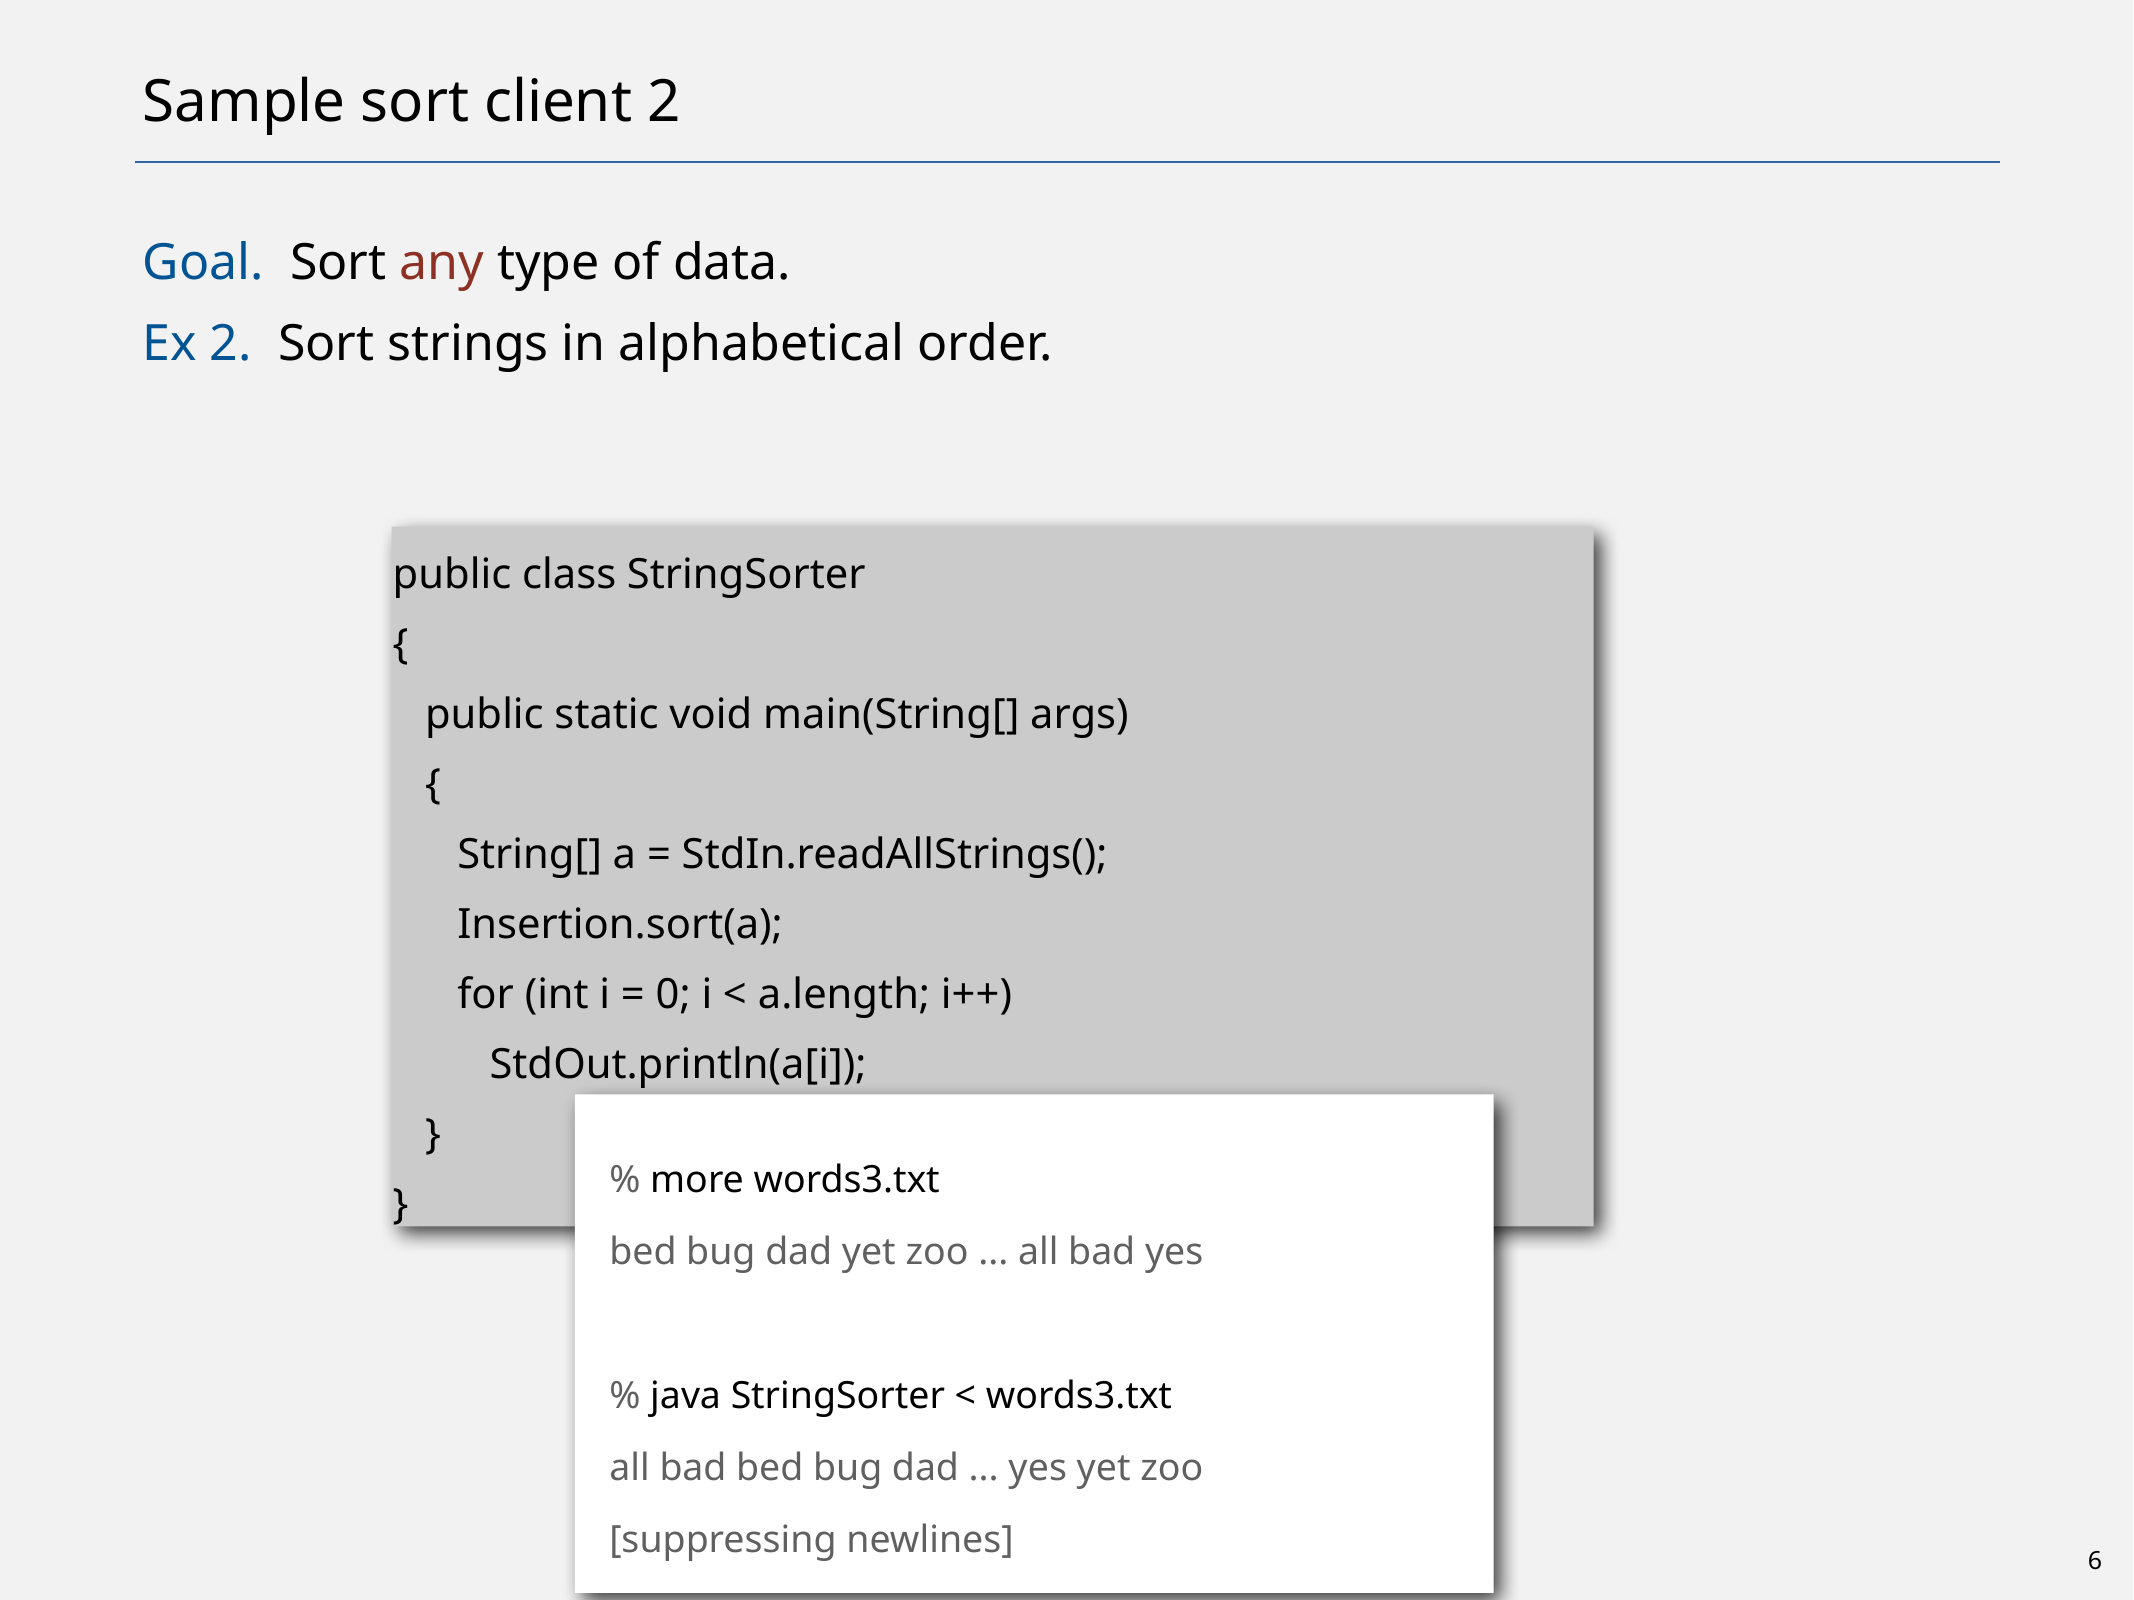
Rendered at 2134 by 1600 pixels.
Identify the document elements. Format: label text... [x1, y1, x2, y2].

title Sample sort client 2 [132, 0, 2001, 134]
slide_number 6 [2069, 1537, 2121, 1587]
list Goal. Sort any type of data. Ex 2. Sort strings in alphabetical order. [132, 207, 2001, 1543]
text_box % more words3.txt bed bug dad yet zoo ... all bad yes % java StringSorter < words3.txt all bad bed bug dad ... yes yet zoo [suppressing newlines] [574, 1094, 1494, 1593]
text_box public class StringSorter { public static void main(String[] args) { String[] a = StdIn.readAllStrings(); Insertion.sort(a); for (int i = 0; i < a.length; i++) StdOut.println(a[i]); } } [391, 526, 1594, 1227]
